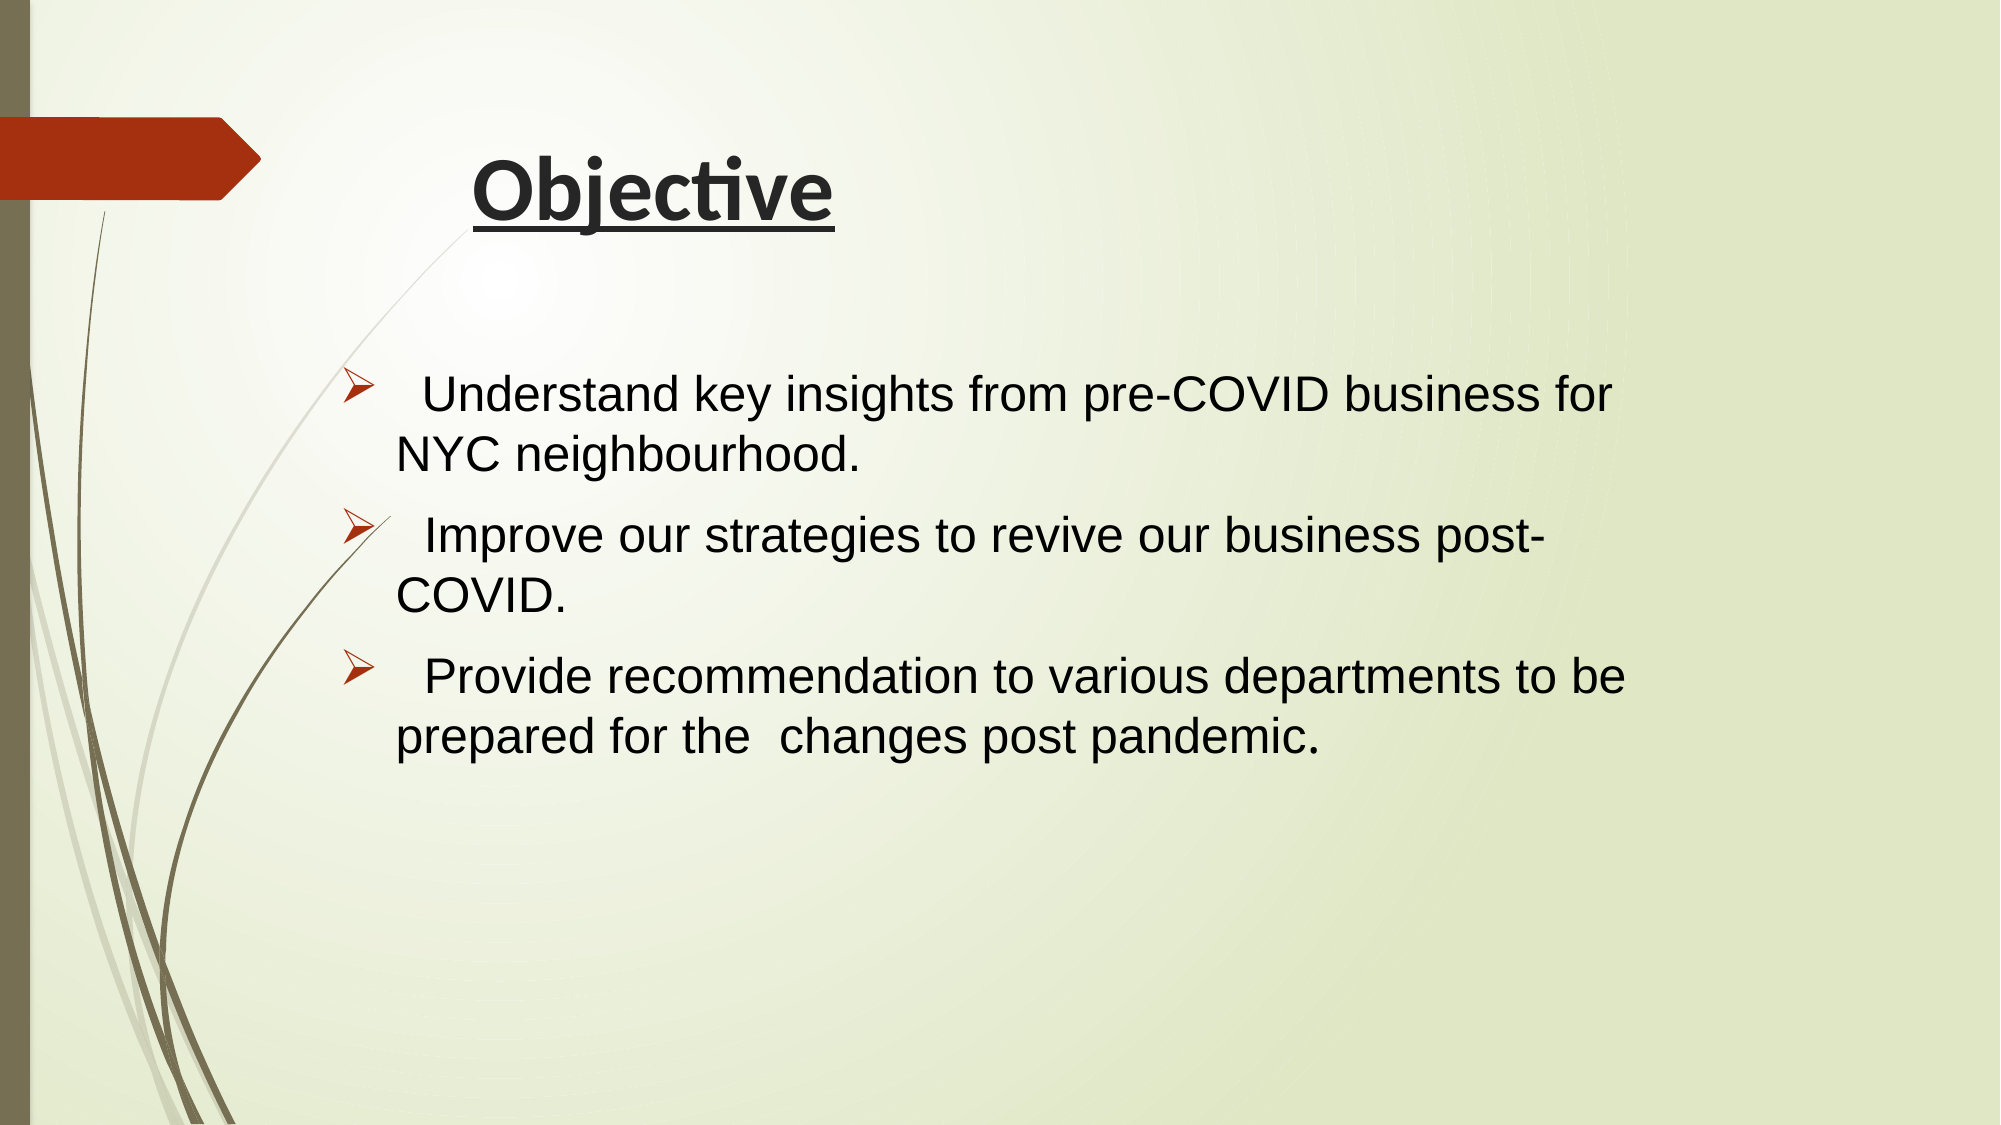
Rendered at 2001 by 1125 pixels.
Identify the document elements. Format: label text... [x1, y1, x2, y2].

list Understand key insights from pre-COVID business for NYC neighbourhood. Improve our strategies to revive our business post-COVID. Provide recommendation to various departments to be prepared for the changes post pandemic. [324, 354, 1734, 1030]
title Objective [457, 121, 1056, 294]
